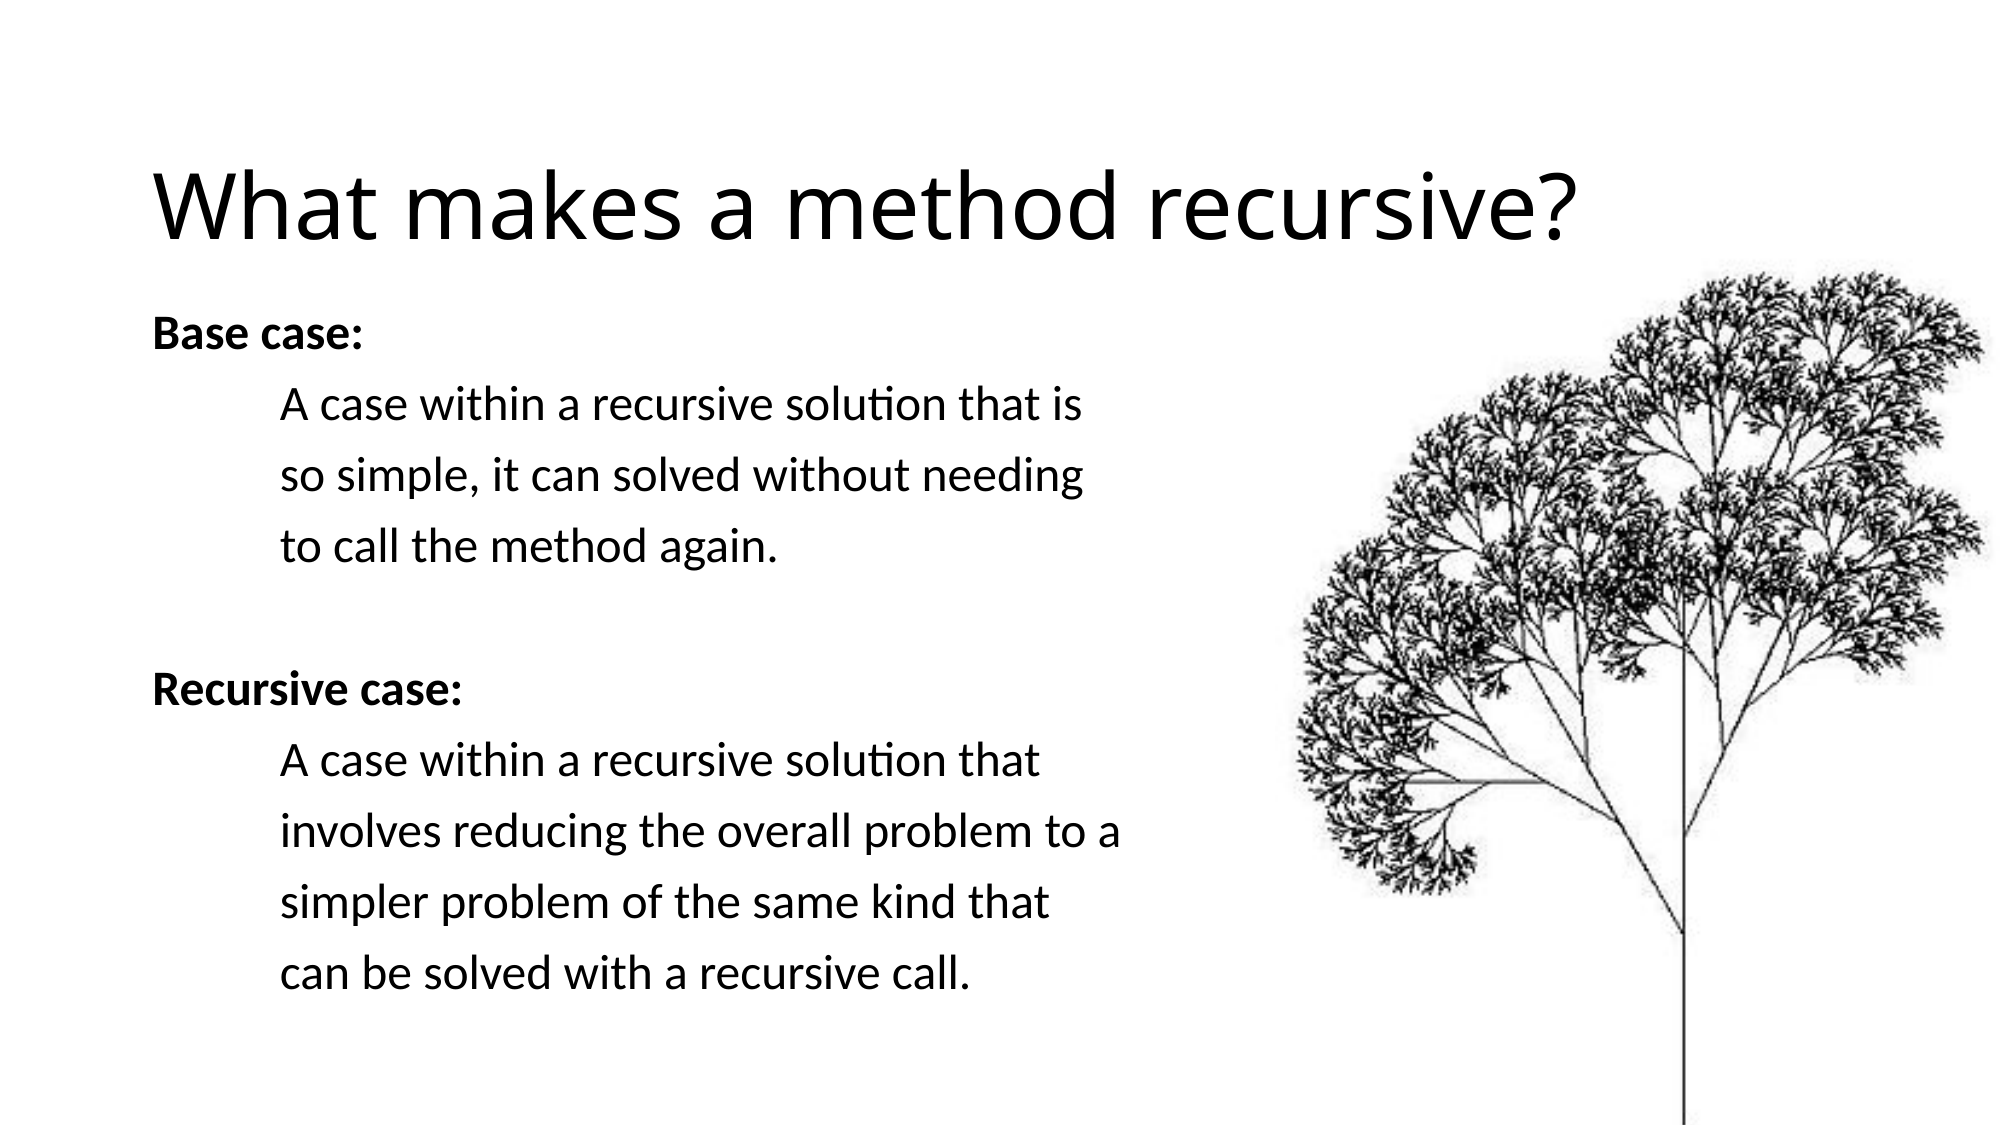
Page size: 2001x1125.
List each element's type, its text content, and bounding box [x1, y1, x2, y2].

picture [1275, 241, 2000, 1125]
title What makes a method recursive? [137, 114, 1863, 299]
list Base case: A case within a recursive solution that is so simple, it can solved without needing to call the method again. Recursive case: A case within a recursive solution that involves reducing the overall problem to a simpler problem of the same kind that can be solved with a recursive call. [137, 299, 1275, 1014]
